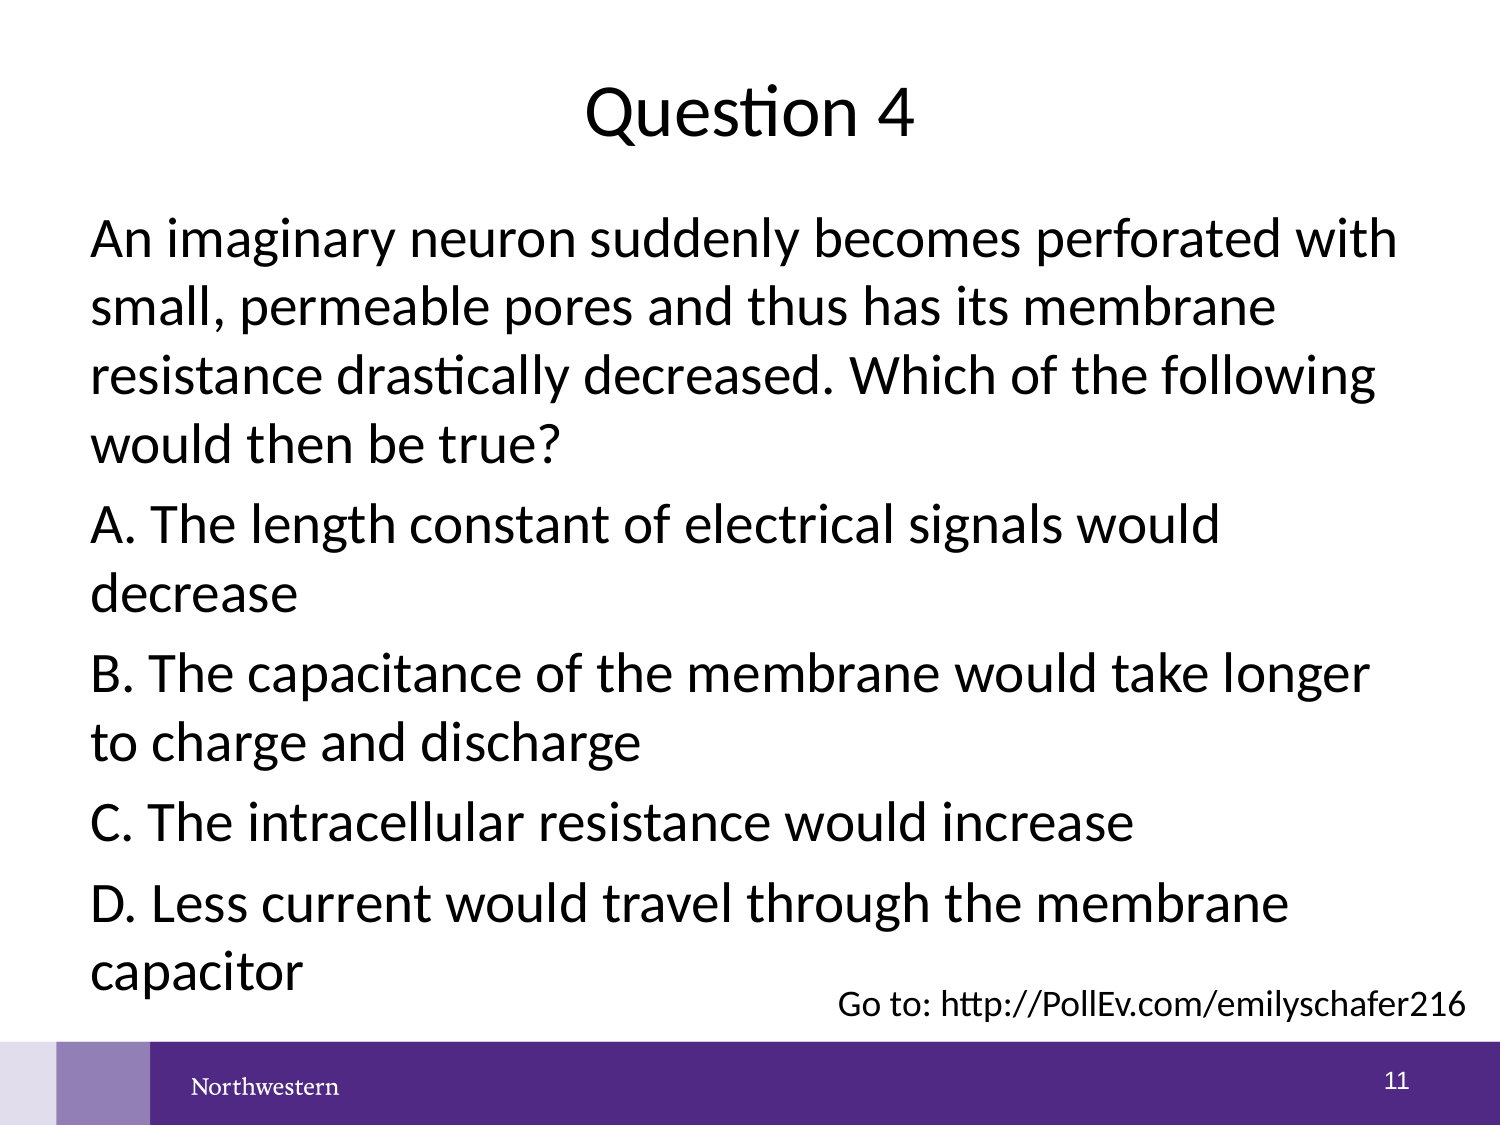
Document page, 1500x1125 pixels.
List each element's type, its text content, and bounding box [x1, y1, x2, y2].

text_box Go to: http://PollEv.com/emilyschafer216 [823, 972, 1500, 1032]
slide_number 10 [1074, 1042, 1425, 1103]
picture [0, 0, 1500, 1125]
title Question 4 [75, 45, 1425, 168]
list An imaginary neuron suddenly becomes perforated with small, permeable pores and thus has its membrane resistance drastically decreased. Which of the following would then be true? A. The length constant of electrical signals would decrease B. The capacitance of the membrane would take longer to charge and discharge C. The intracellular resistance would increase D. Less current would travel through the membrane capacitor [75, 192, 1425, 1018]
